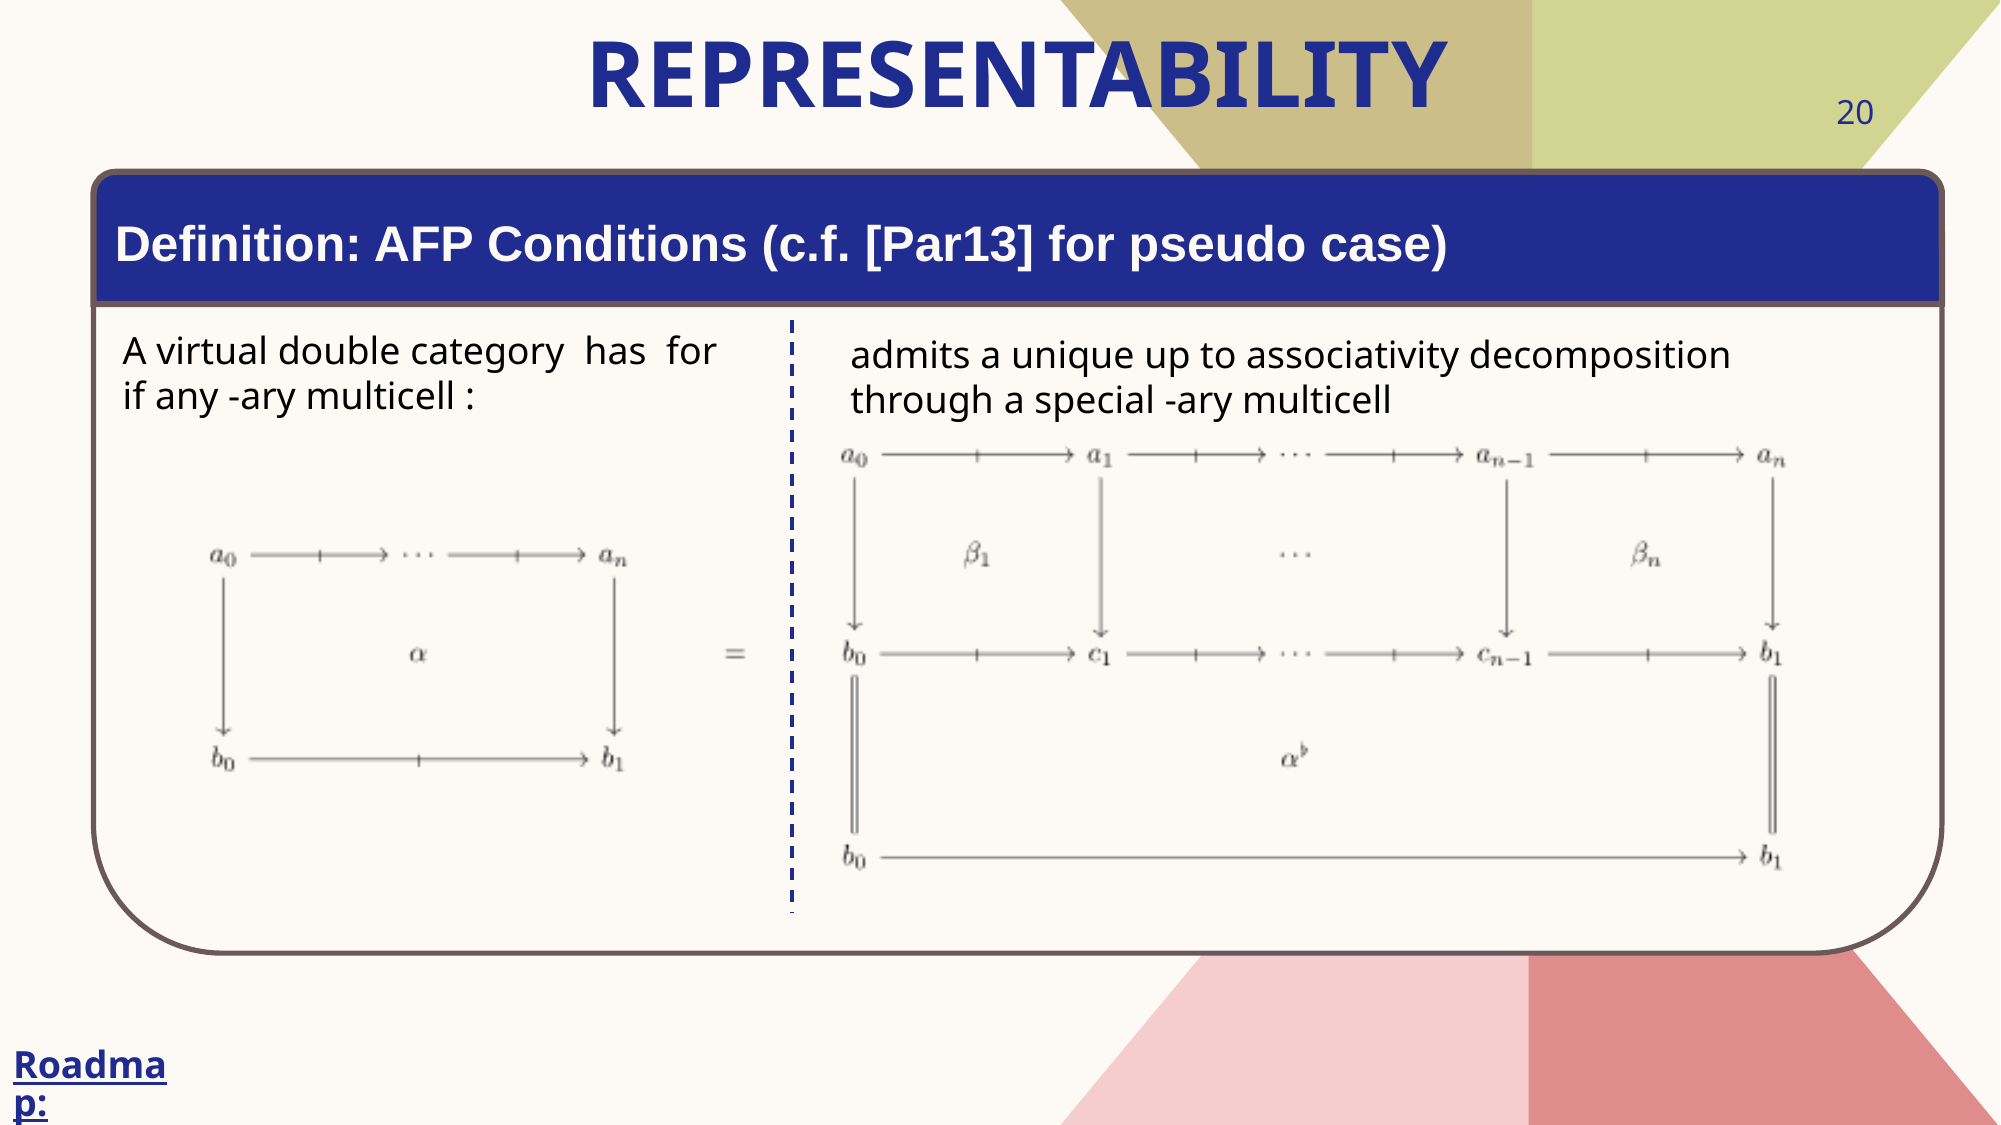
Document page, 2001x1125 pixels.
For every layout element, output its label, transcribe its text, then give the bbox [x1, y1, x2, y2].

text_box Definition: AFP Conditions (c.f. [Par13] for pseudo case) [92, 170, 1943, 306]
slide_number 20 [1699, 75, 1875, 153]
picture [190, 388, 1810, 883]
text_box Representability [570, 0, 1700, 126]
text_box [92, 306, 1943, 955]
text_box Roadmap: [0, 1034, 204, 1100]
